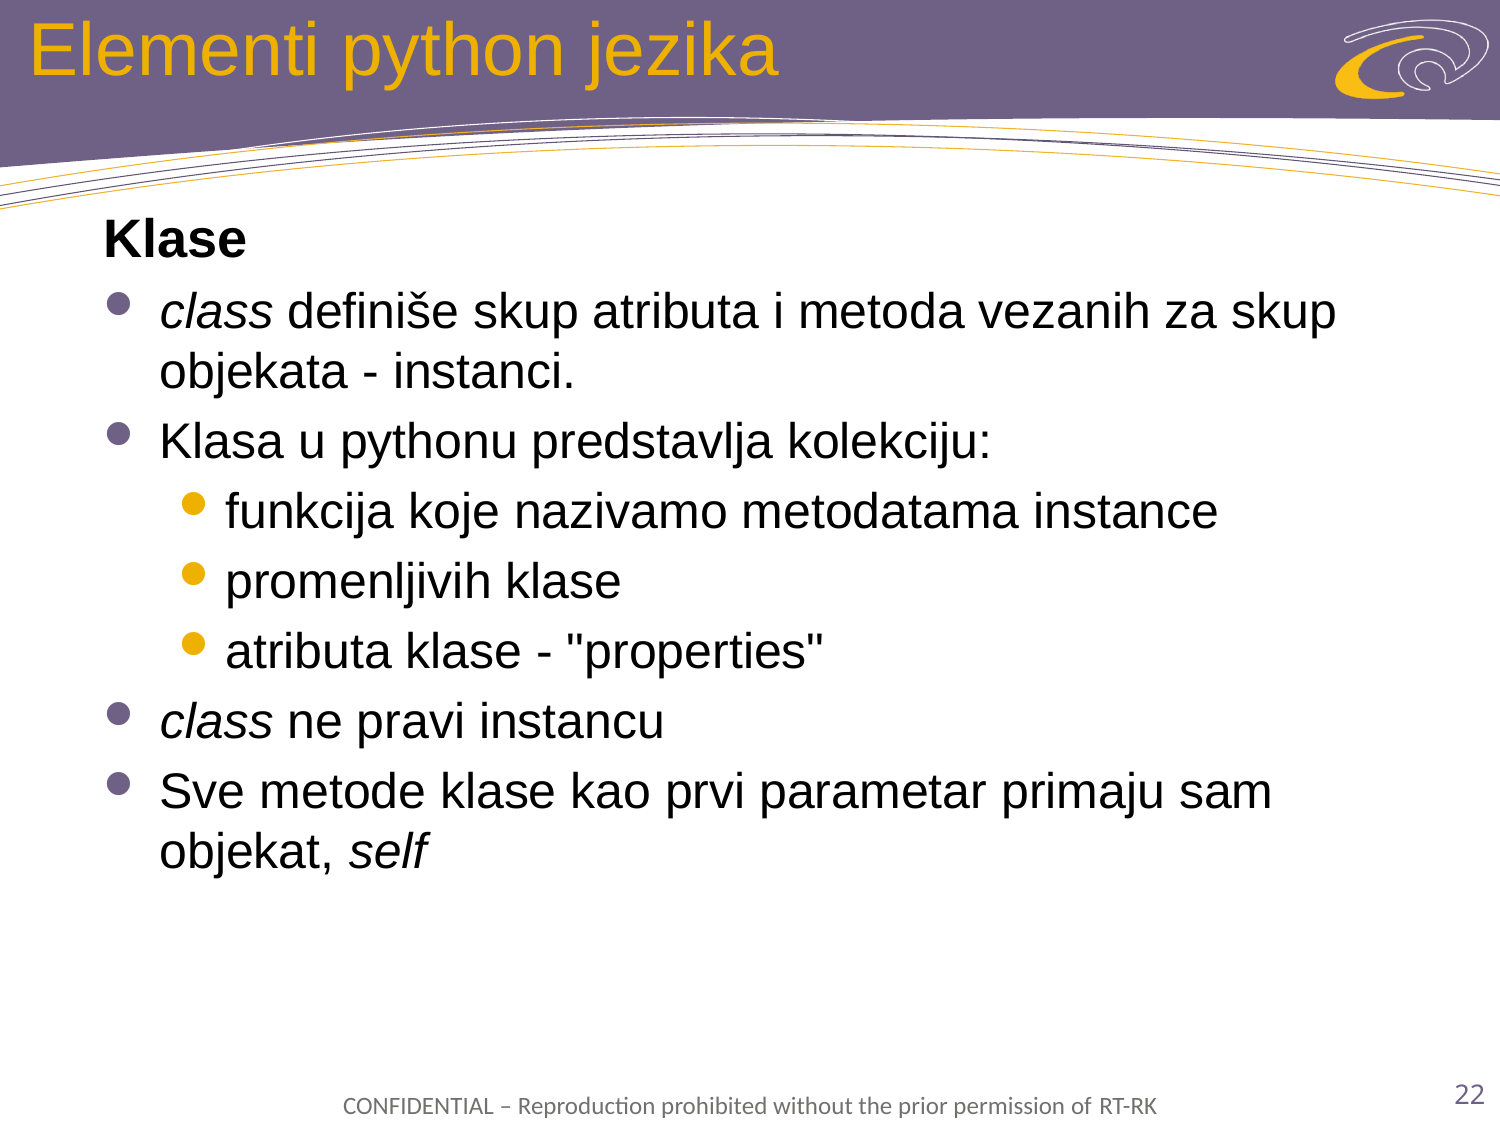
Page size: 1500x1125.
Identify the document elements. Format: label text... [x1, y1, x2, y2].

list Klase class definiše skup atributa i metoda vezanih za skup objekata - instanci. Klasa u pythonu predstavlja kolekciju: funkcija koje nazivamo metodatama instance promenljivih klase atributa klase - "properties" class ne pravi instancu Sve metode klase kao prvi parametar primaju sam objekat, self [88, 196, 1412, 1036]
title Elementi python jezika [13, 0, 1313, 119]
picture [1322, 0, 1500, 102]
